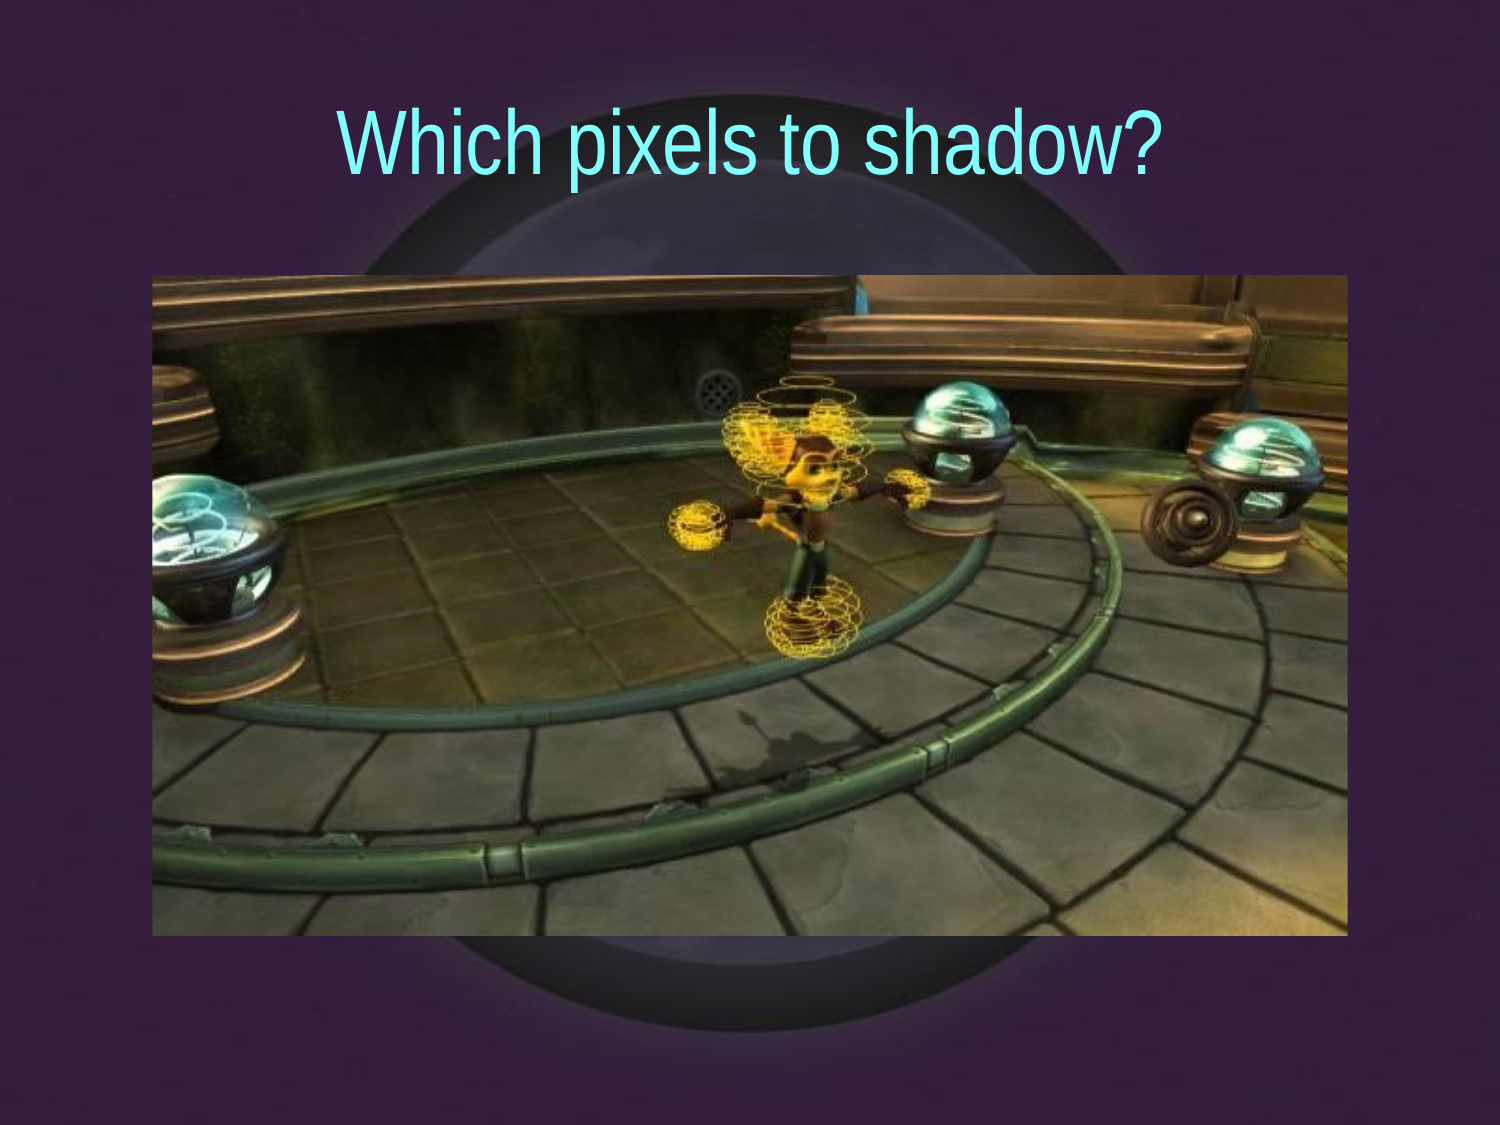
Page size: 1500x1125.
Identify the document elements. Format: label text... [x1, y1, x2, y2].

text_box [0, 0, 1500, 1125]
text_box Which pixels to shadow? [334, 96, 1180, 193]
text_box [152, 275, 1348, 936]
